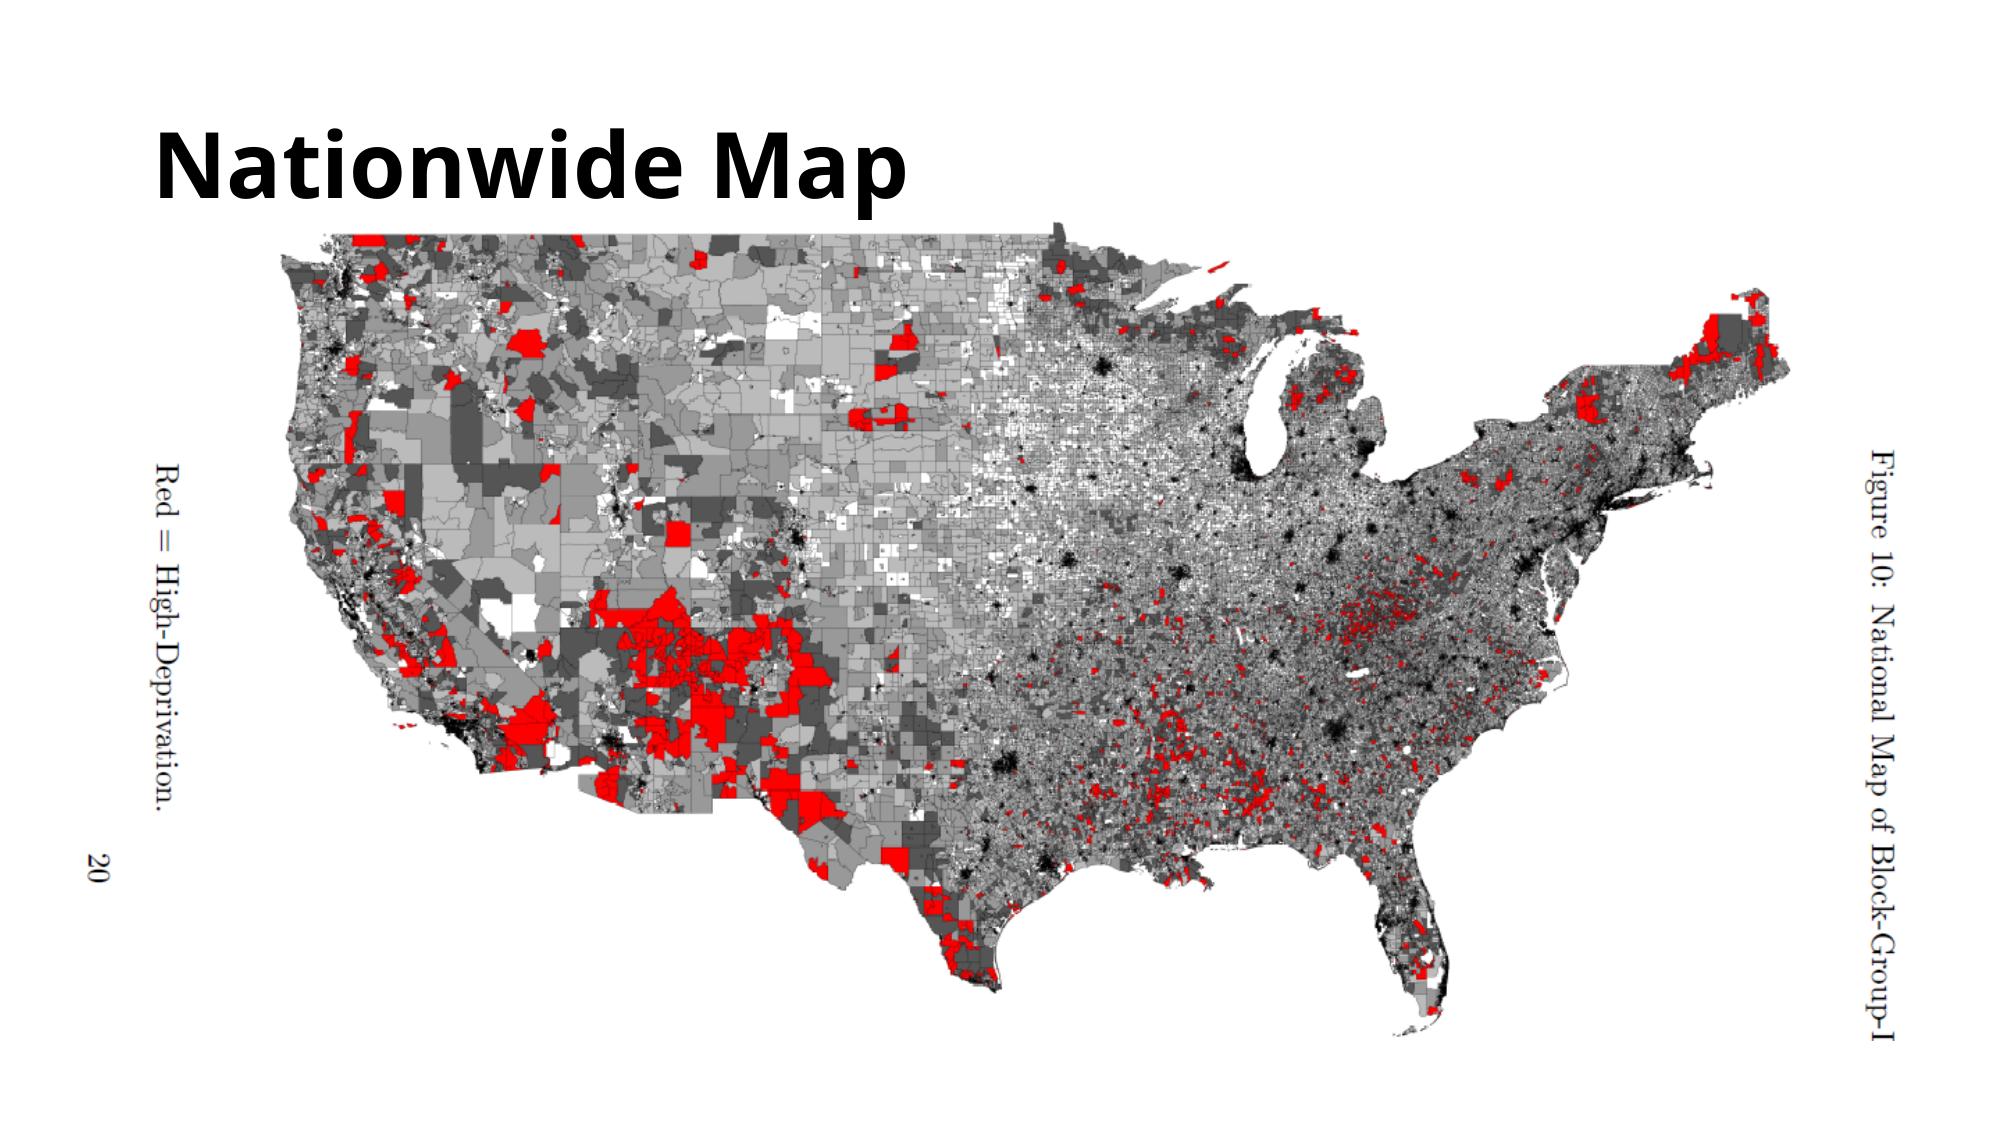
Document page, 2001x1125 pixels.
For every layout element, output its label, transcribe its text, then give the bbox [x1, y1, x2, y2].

title Nationwide Map [137, 59, 1863, 181]
picture [86, 181, 1914, 1041]
